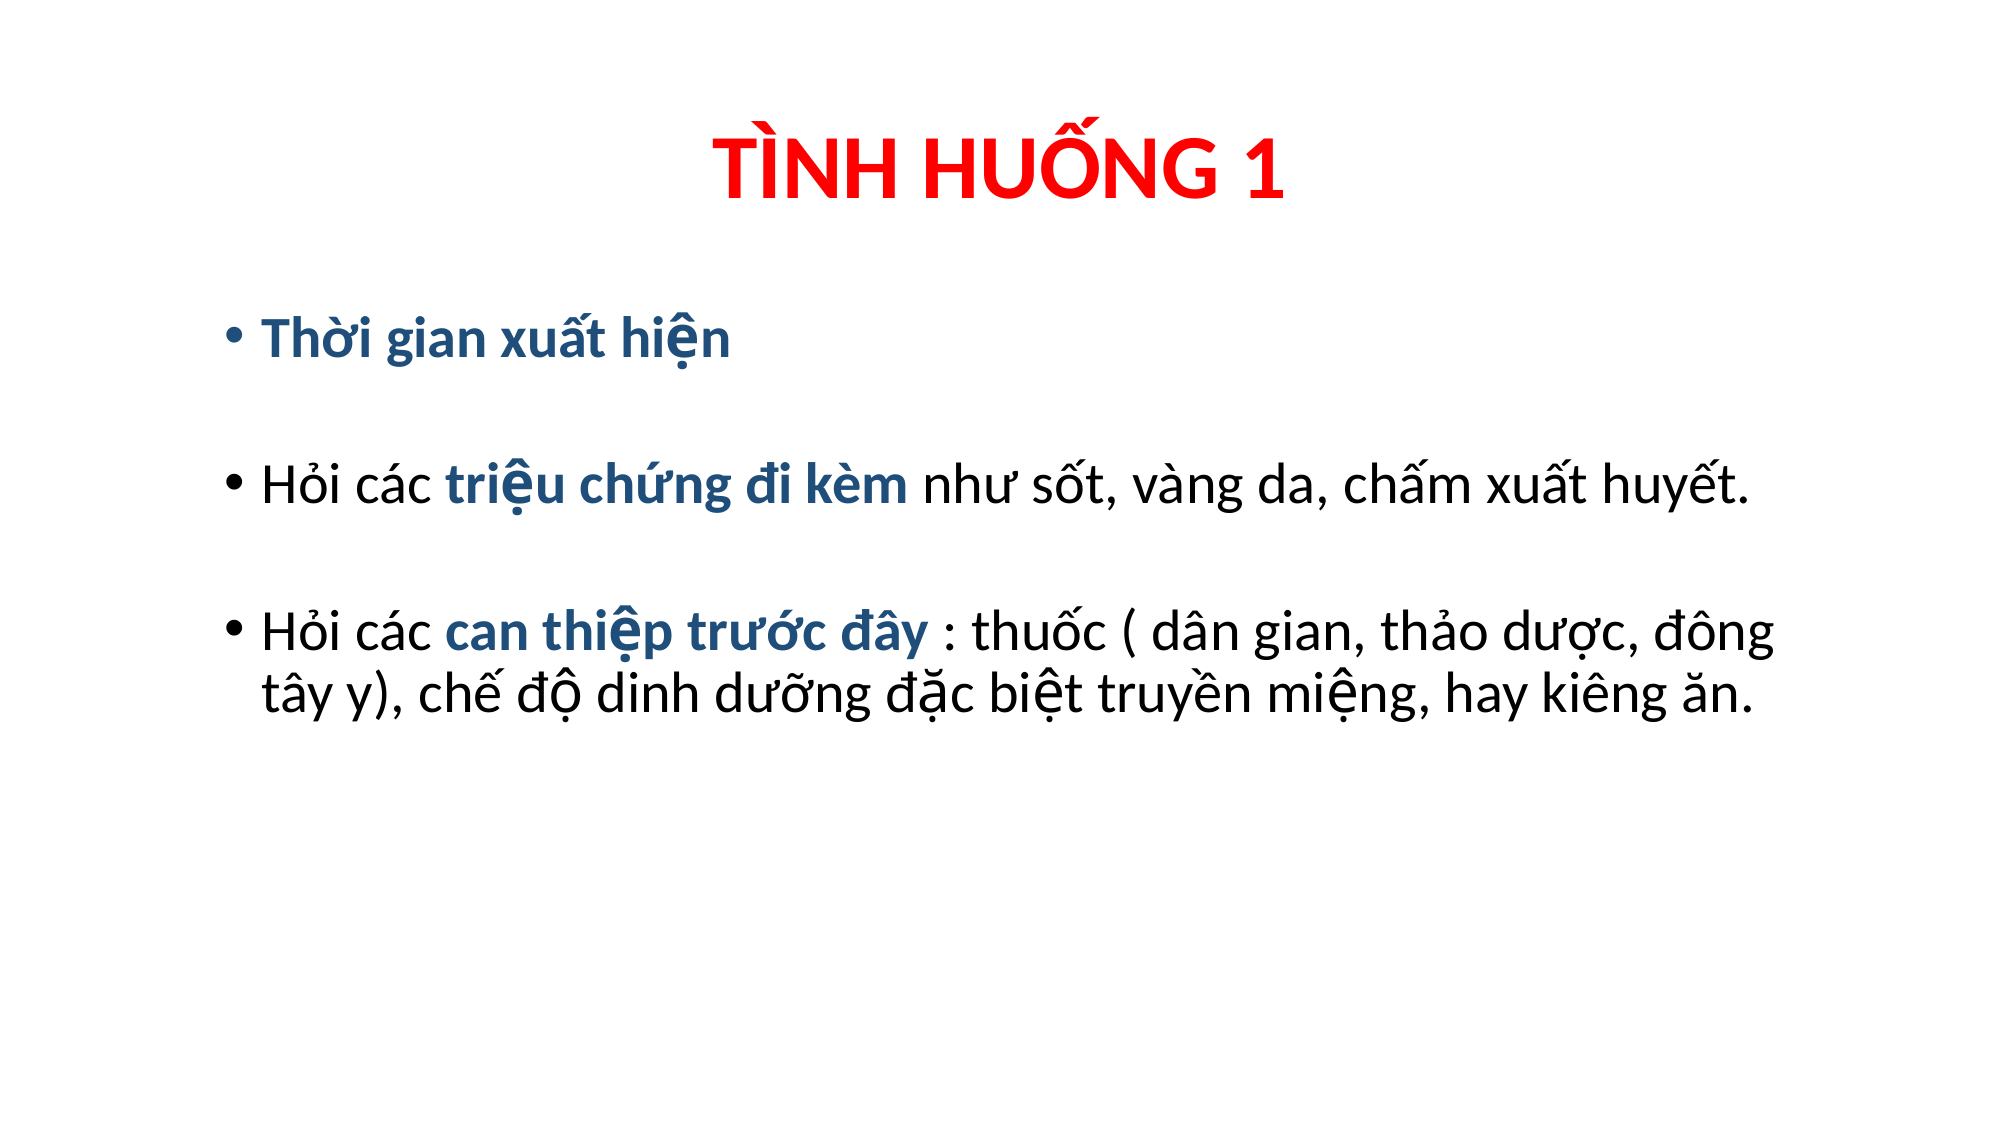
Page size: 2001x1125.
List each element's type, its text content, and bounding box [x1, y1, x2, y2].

title TÌNH HUỐNG 1 [137, 59, 1863, 278]
list Thời gian xuất hiện Hỏi các triệu chứng đi kèm như sốt, vàng da, chấm xuất huyết. Hỏi các can thiệp trước đây : thuốc ( dân gian, thảo dược, đông tây y), chế độ dinh dưỡng đặc biệt truyền miệng, hay kiêng ăn. [59, 299, 1863, 1014]
